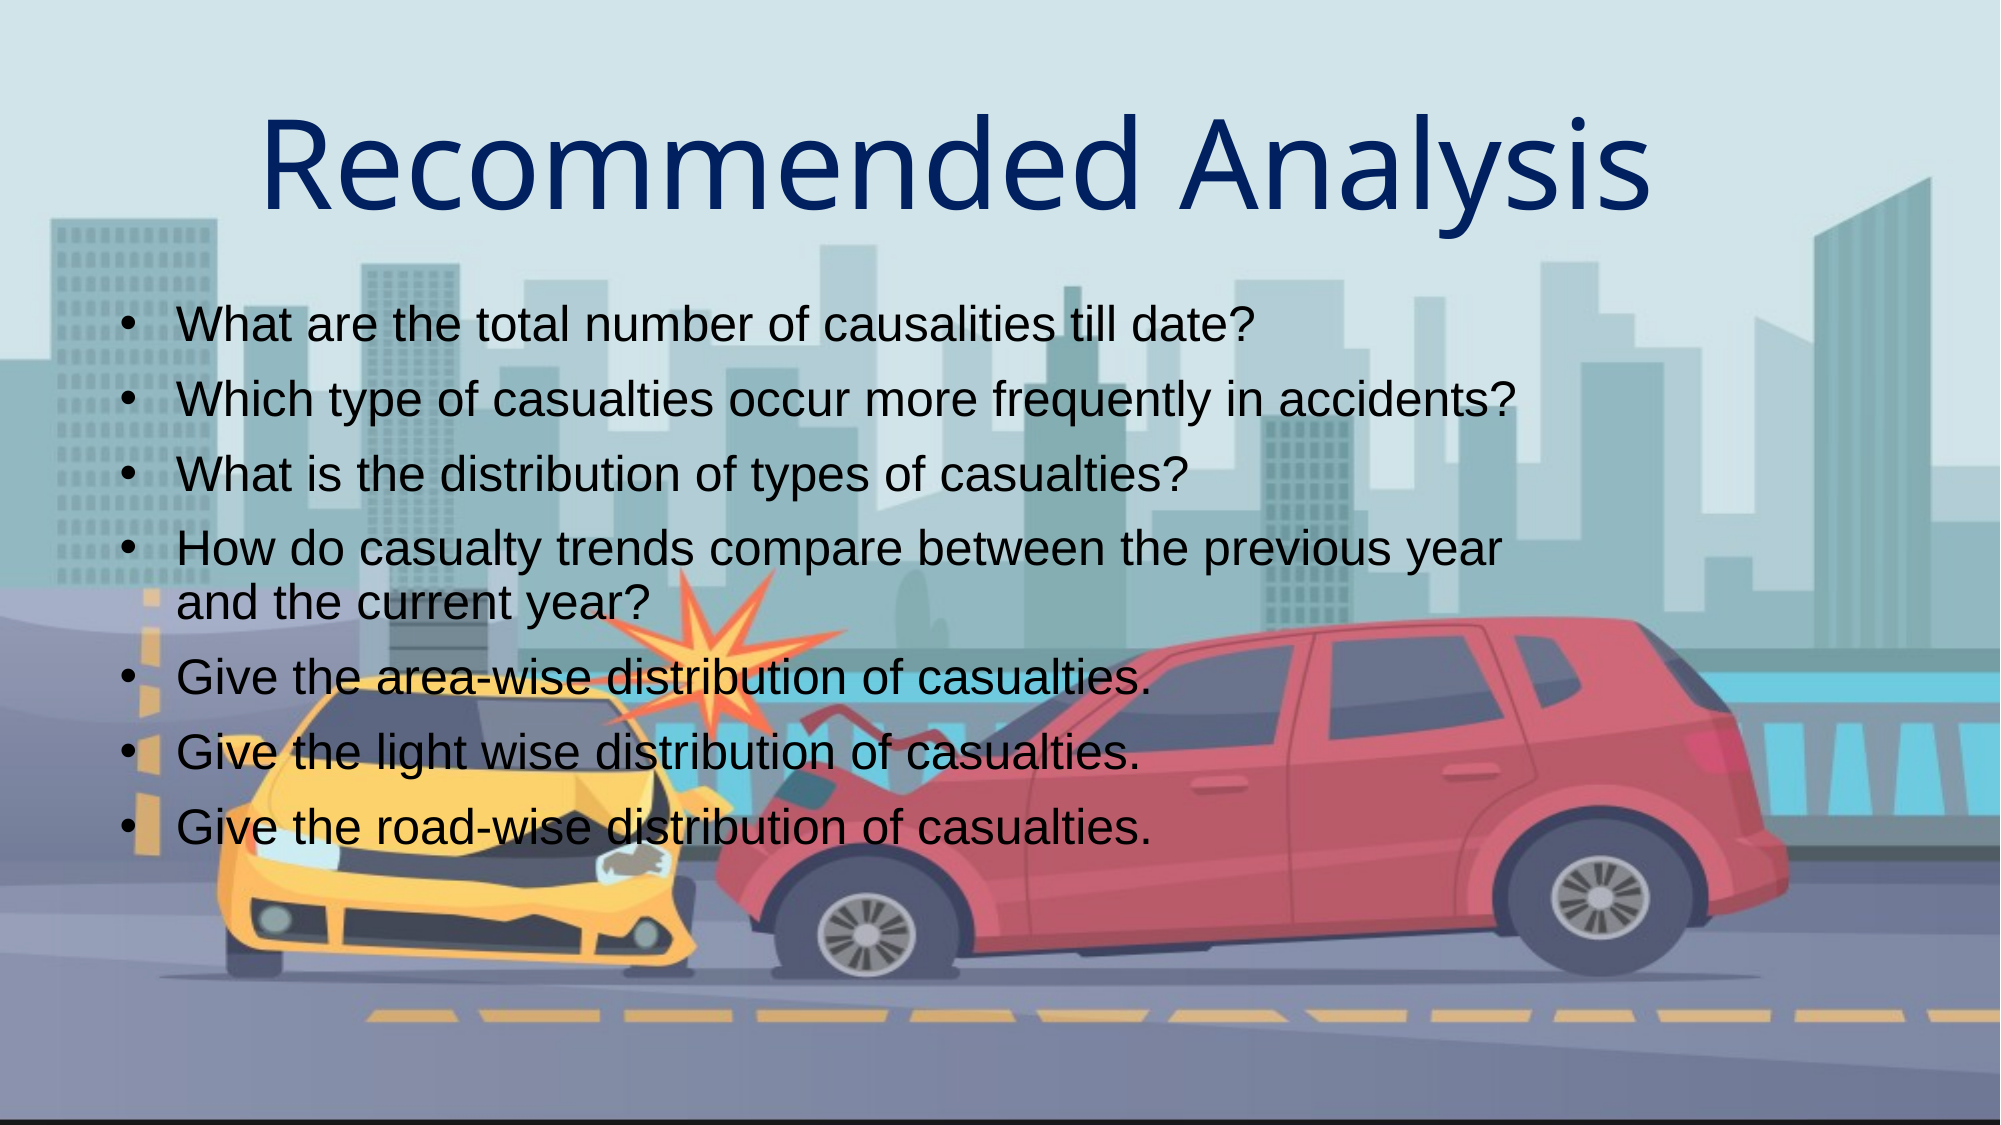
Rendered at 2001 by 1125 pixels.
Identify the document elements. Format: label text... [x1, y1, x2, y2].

subtitle What are the total number of causalities till date? Which type of casualties occur more frequently in accidents? What is the distribution of types of casualties? How do casualty trends compare between the previous year and the current year? Give the area-wise distribution of casualties. Give the light wise distribution of casualties. Give the road-wise distribution of casualties. [104, 290, 1605, 902]
title Recommended Analysis [70, 65, 1842, 245]
